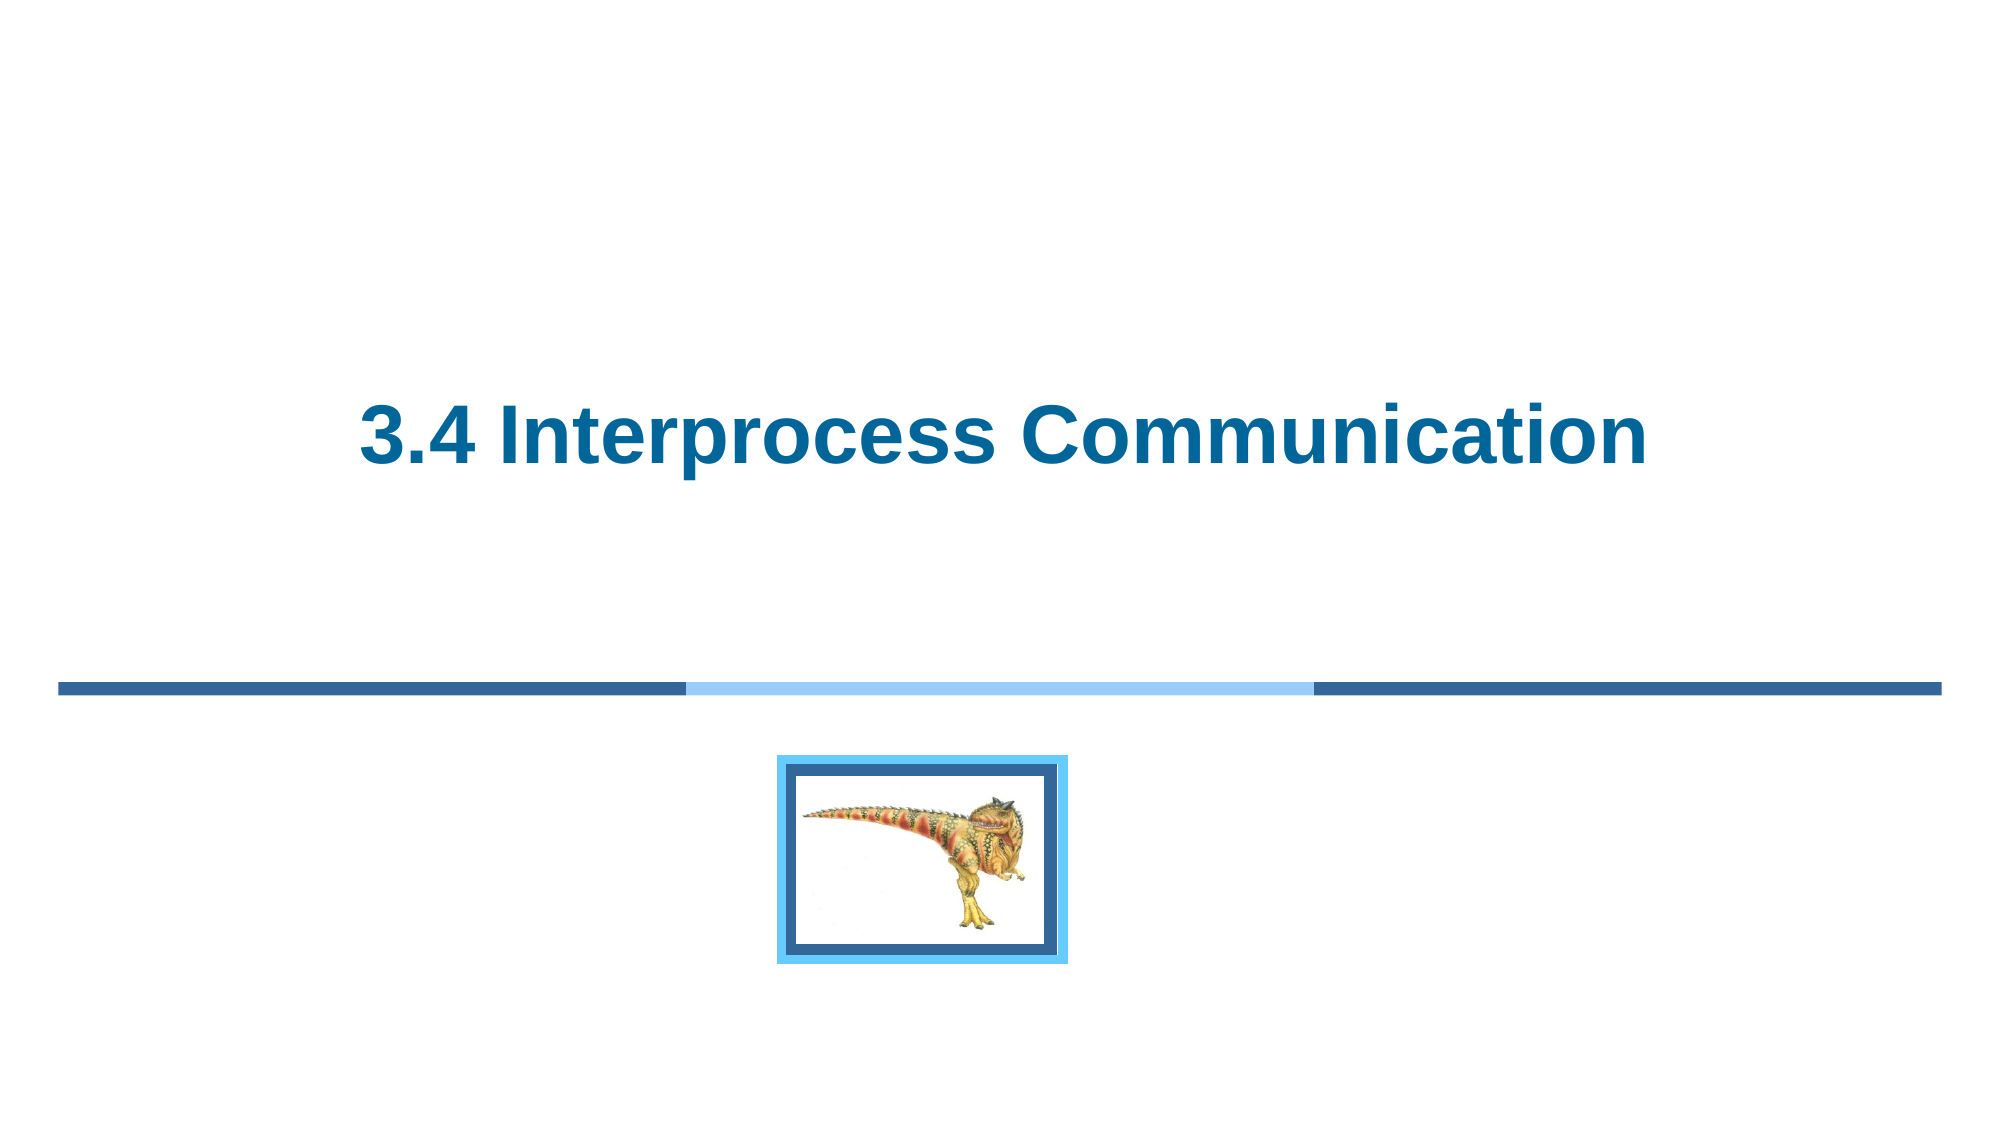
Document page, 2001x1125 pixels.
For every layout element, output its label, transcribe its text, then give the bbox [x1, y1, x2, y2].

title 3.4 Interprocess Communication [310, 300, 1699, 488]
picture [796, 776, 1044, 944]
